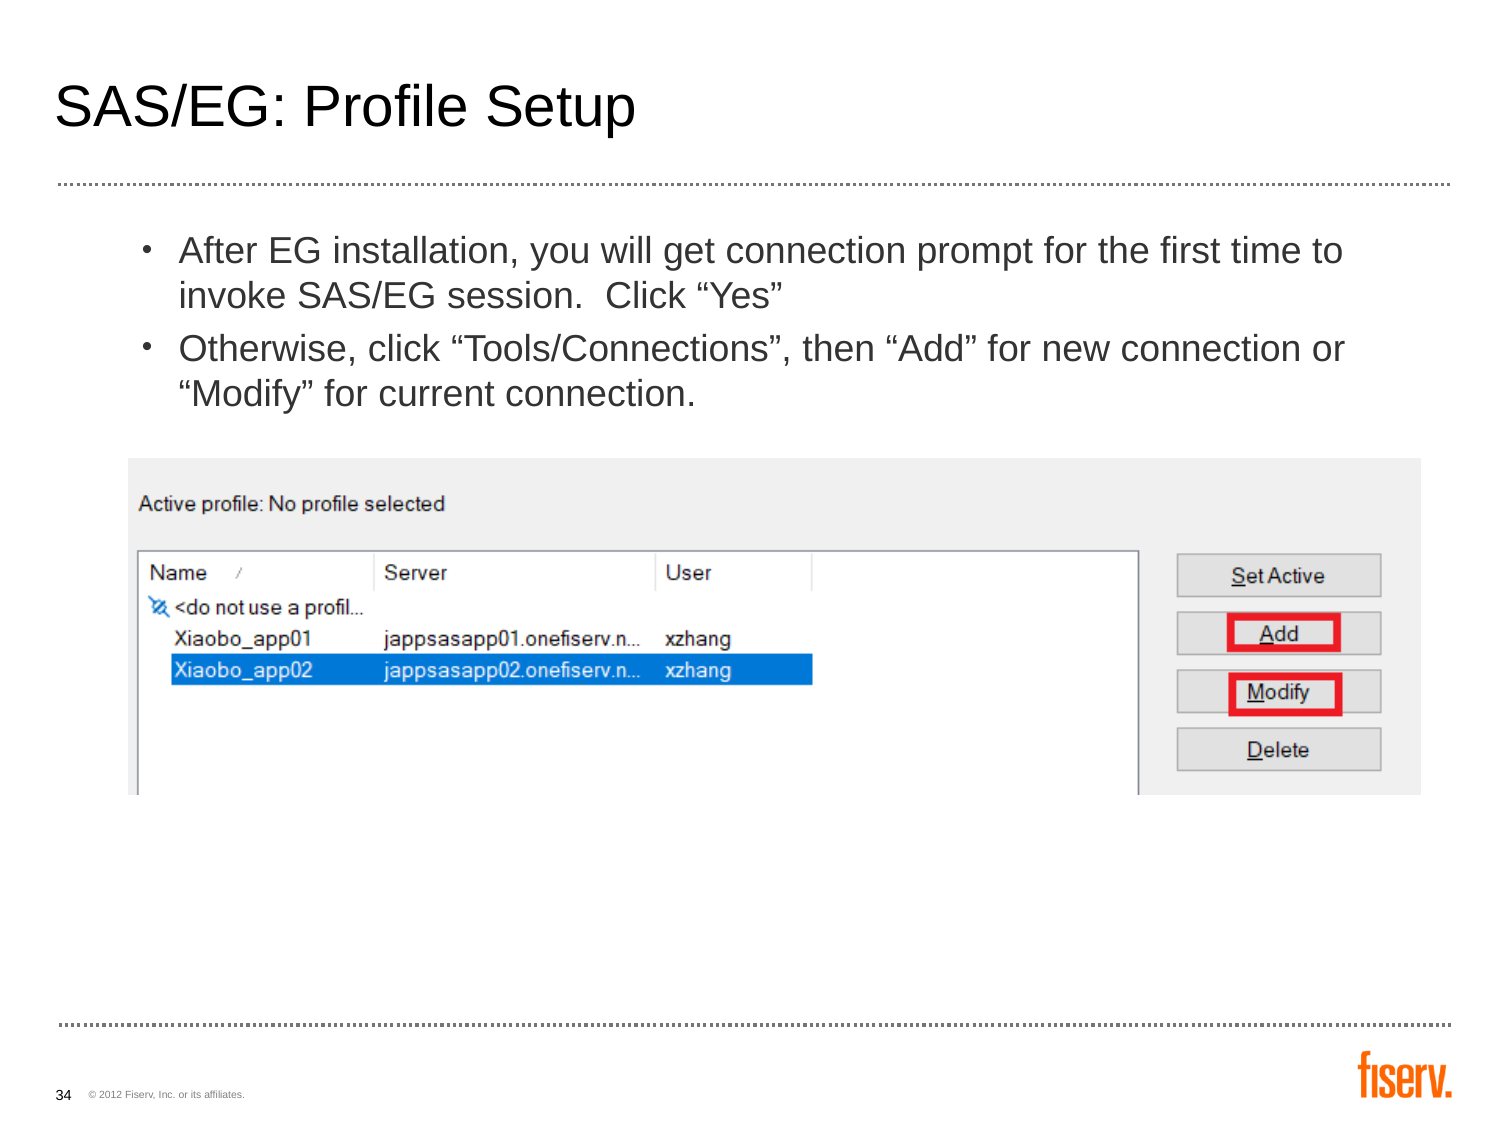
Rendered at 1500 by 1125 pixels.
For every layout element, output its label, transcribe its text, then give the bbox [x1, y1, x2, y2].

title SAS/EG: Profile Setup [39, 35, 1398, 171]
list After EG installation, you will get connection prompt for the first time to invoke SAS/EG session. Click “Yes” Otherwise, click “Tools/Connections”, then “Add” for new connection or “Modify” for current connection. [88, 218, 1401, 1007]
picture [128, 458, 1421, 795]
picture [1357, 1049, 1452, 1098]
slide_number 34 [40, 1078, 129, 1113]
